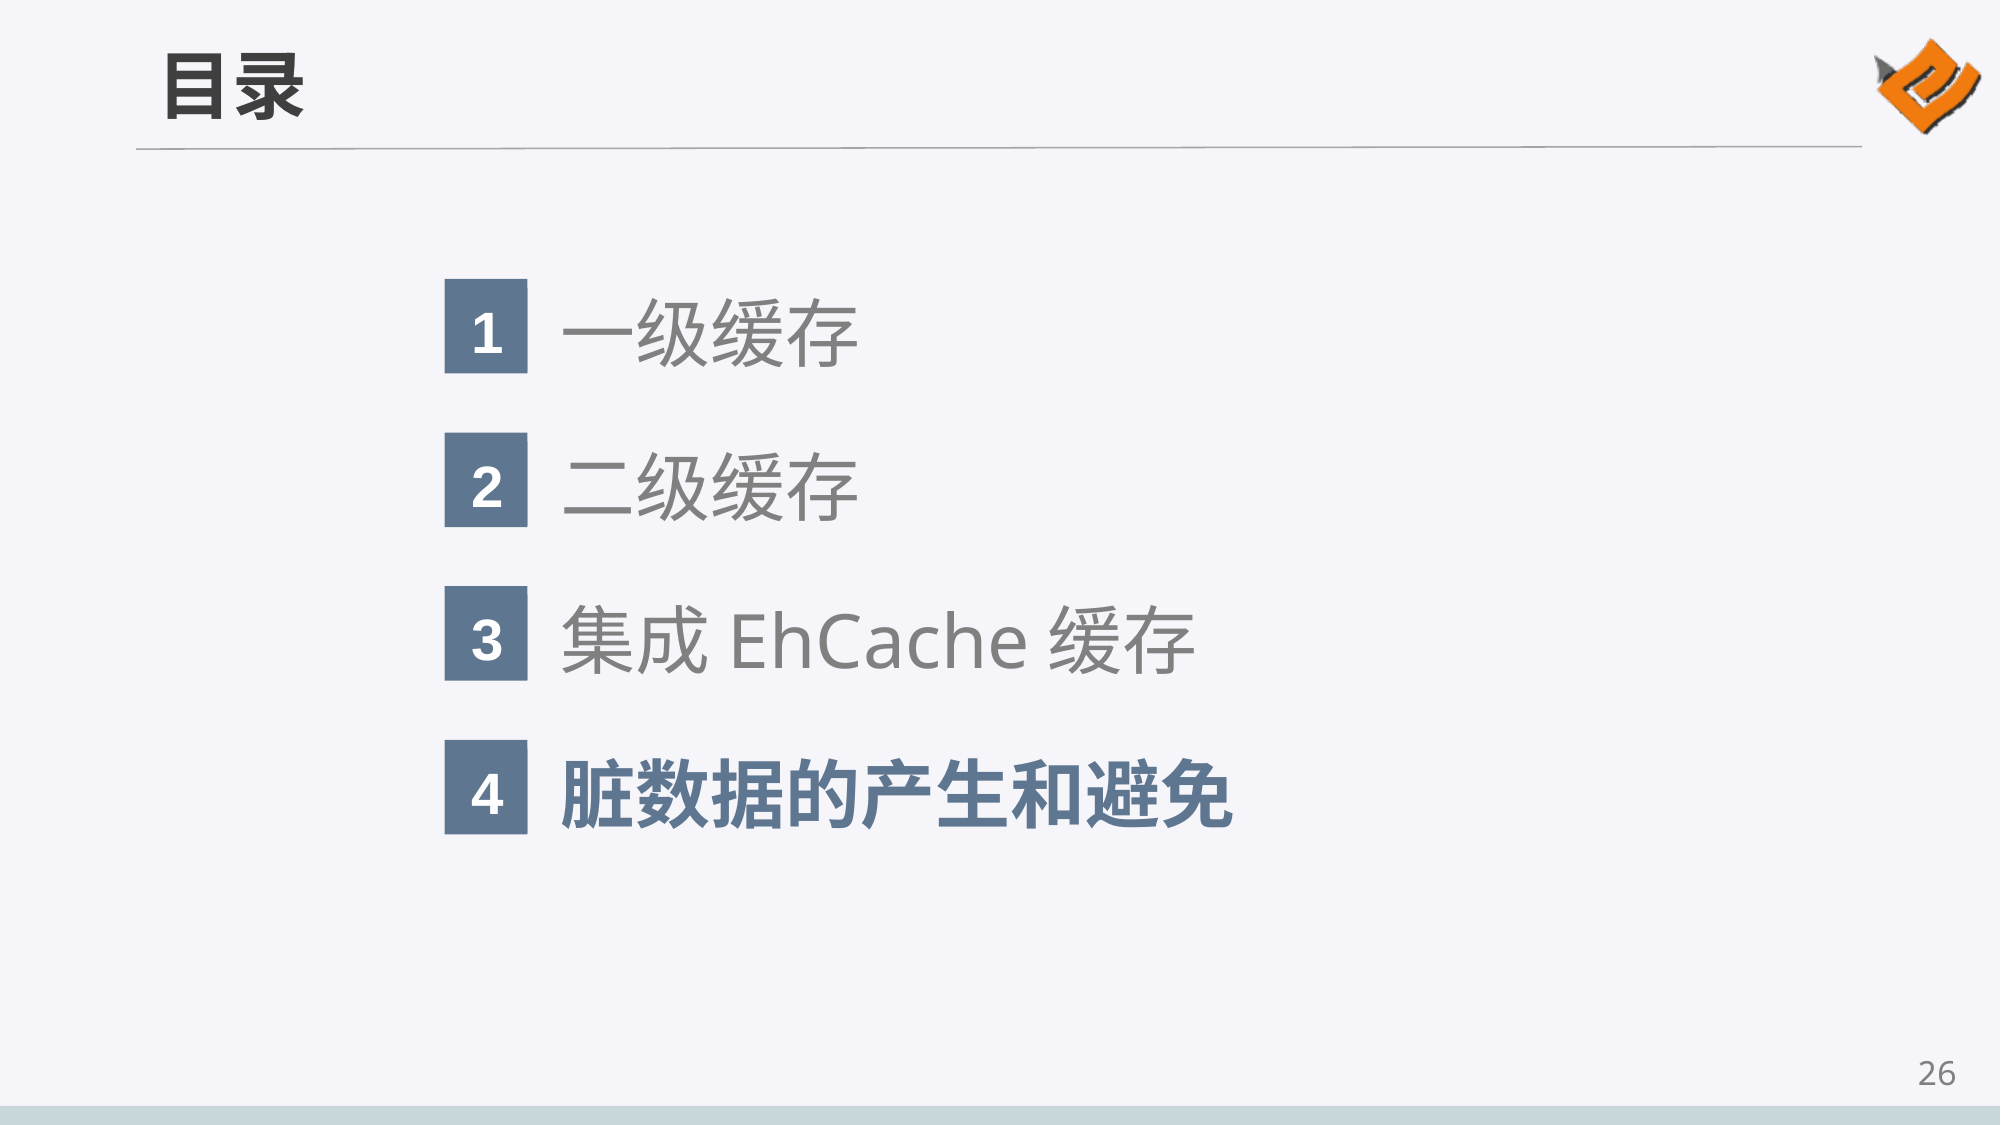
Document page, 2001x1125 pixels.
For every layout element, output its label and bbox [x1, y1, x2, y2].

text_box [444, 739, 1503, 847]
text_box [444, 432, 1503, 539]
text_box [444, 585, 1503, 693]
text_box [444, 278, 1503, 386]
picture [1874, 38, 1981, 134]
